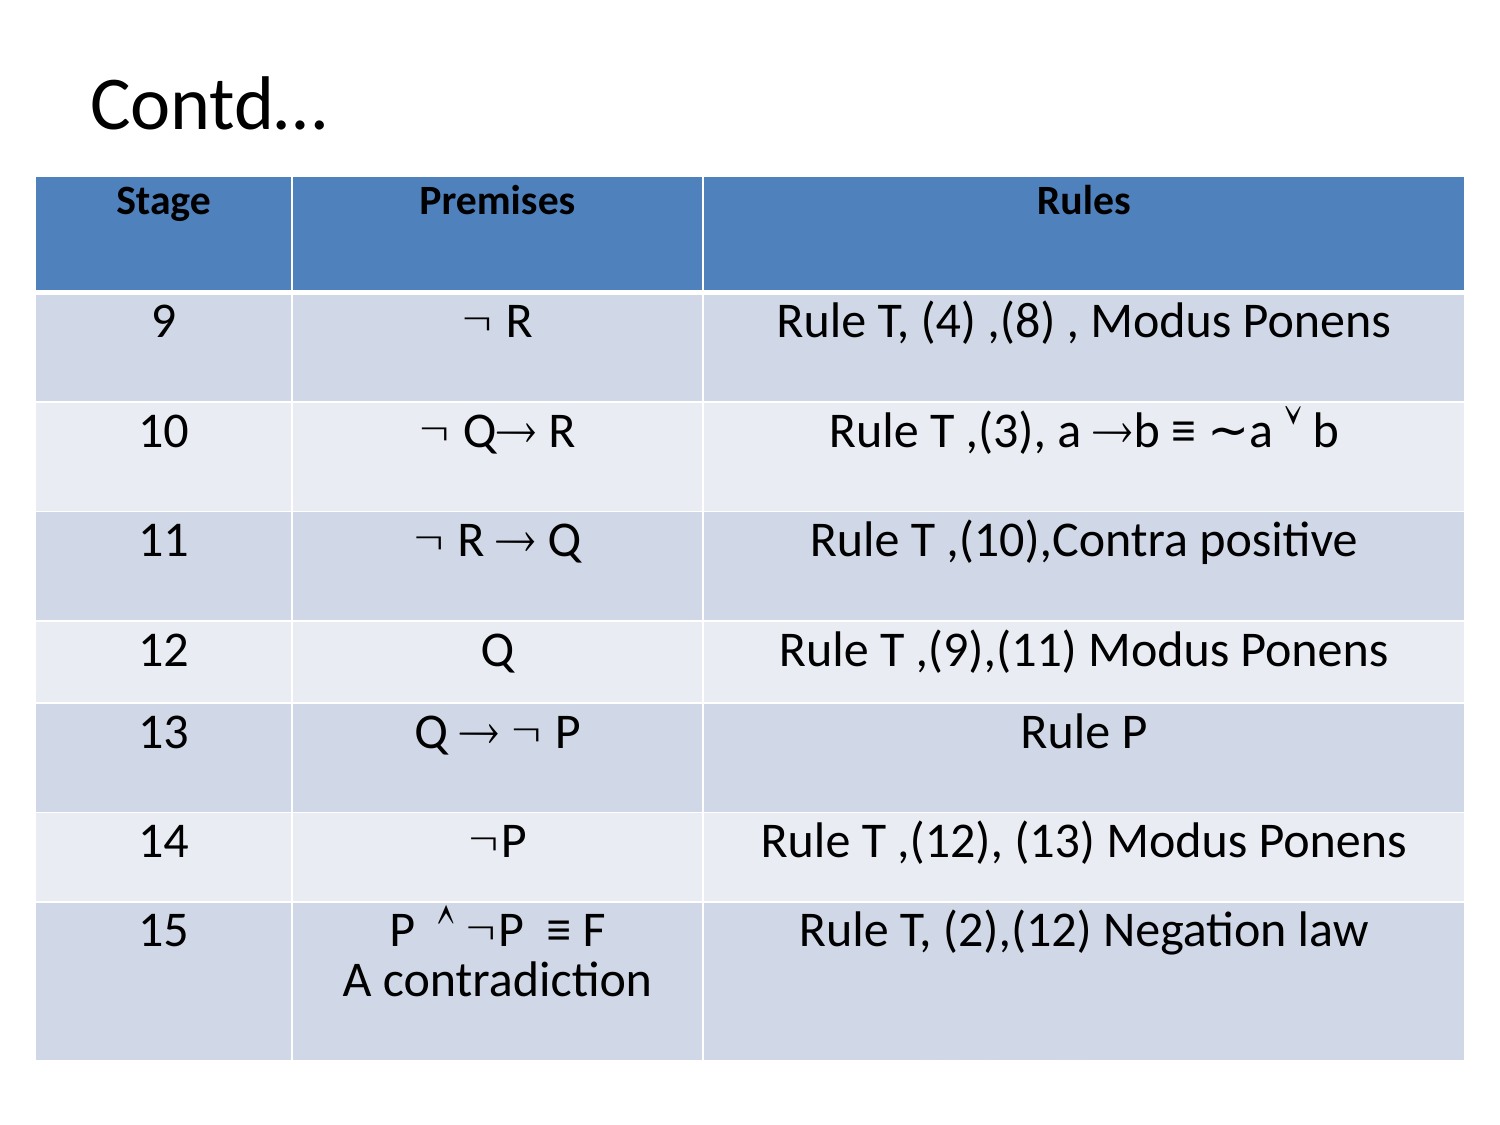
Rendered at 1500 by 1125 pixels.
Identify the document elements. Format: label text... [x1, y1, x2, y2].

table_cell  Q R [293, 403, 702, 511]
table_header Rules [704, 177, 1464, 290]
title Contd… [75, 45, 1425, 153]
table_cell 12 [36, 622, 291, 702]
table_cell Rule T ,(12), (13) Modus Ponens [704, 813, 1464, 901]
table_cell  R [293, 295, 702, 401]
table_cell P [293, 813, 702, 901]
table_cell  R  Q [293, 512, 702, 620]
table_cell 14 [36, 813, 291, 901]
table_cell 13 [36, 704, 291, 812]
table_cell 9 [36, 295, 291, 401]
table_header Stage [36, 177, 291, 290]
table_cell Rule T ,(10),Contra positive [704, 512, 1464, 620]
table_cell 10 [36, 403, 291, 511]
table_header Premises [293, 177, 702, 290]
table_cell Q [293, 622, 702, 702]
table_cell Rule T, (4) ,(8) , Modus Ponens [704, 295, 1464, 401]
table_cell Rule T ,(3), a b ≡ ∼a  b [704, 403, 1464, 511]
table_cell Q   P [293, 704, 702, 812]
table_cell P  P ≡ F A contradiction [293, 903, 702, 1060]
table_cell Rule T ,(9),(11) Modus Ponens [704, 622, 1464, 702]
table_cell Rule P [704, 704, 1464, 812]
table_cell 15 [36, 903, 291, 1060]
table_cell Rule T, (2),(12) Negation law [704, 903, 1464, 1060]
table_cell 11 [36, 512, 291, 620]
